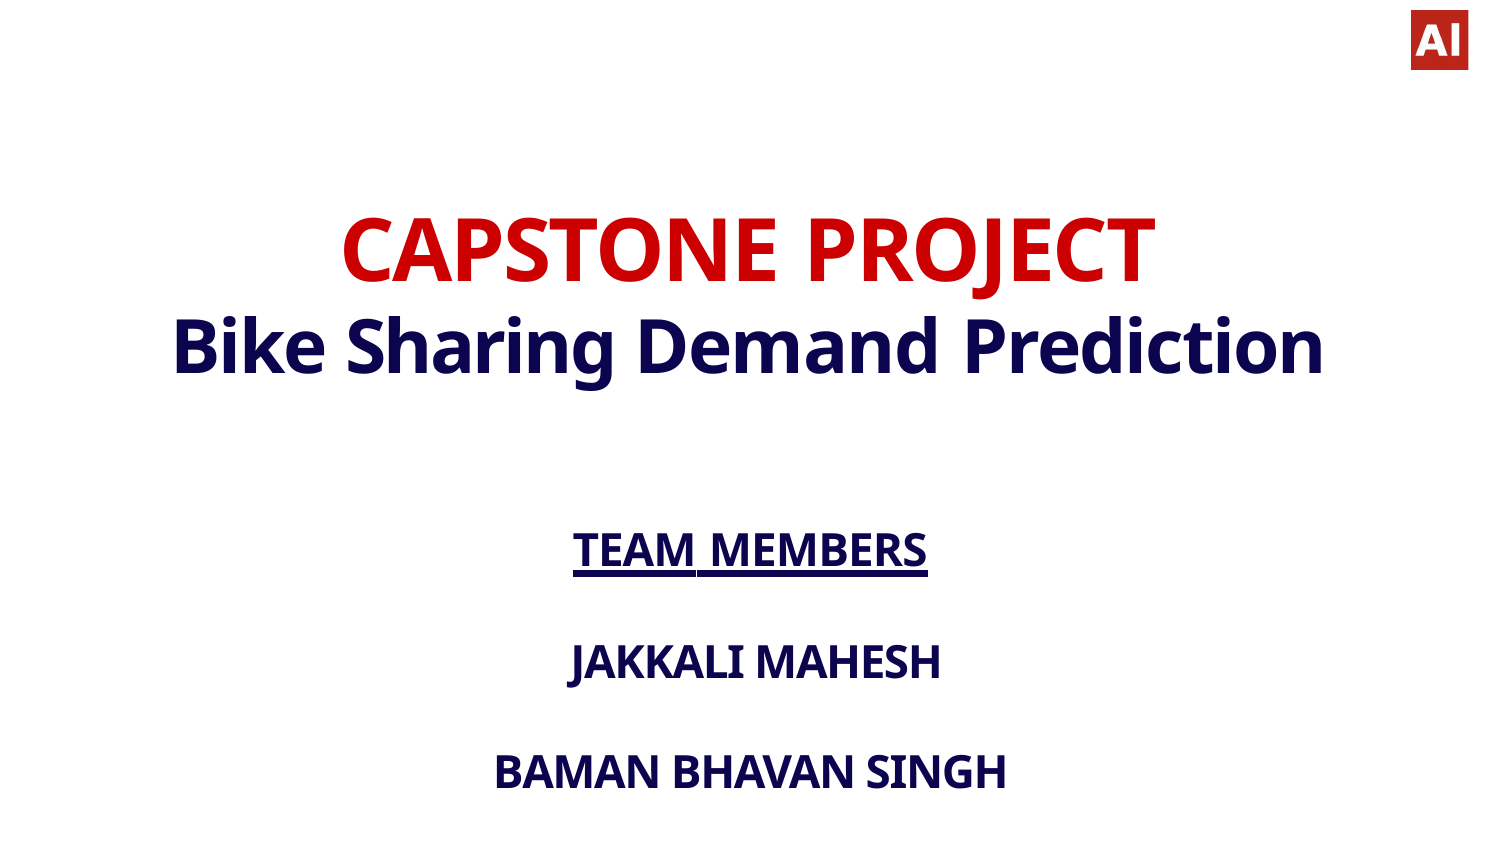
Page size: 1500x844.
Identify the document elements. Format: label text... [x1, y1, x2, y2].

picture [1411, 10, 1469, 70]
text_box TEAM MEMBERS JAKKALI MAHESH BAMAN BHAVAN SINGH [438, 518, 1062, 798]
title CAPSTONE PROJECT Bike Sharing Demand Prediction [95, 191, 1392, 389]
